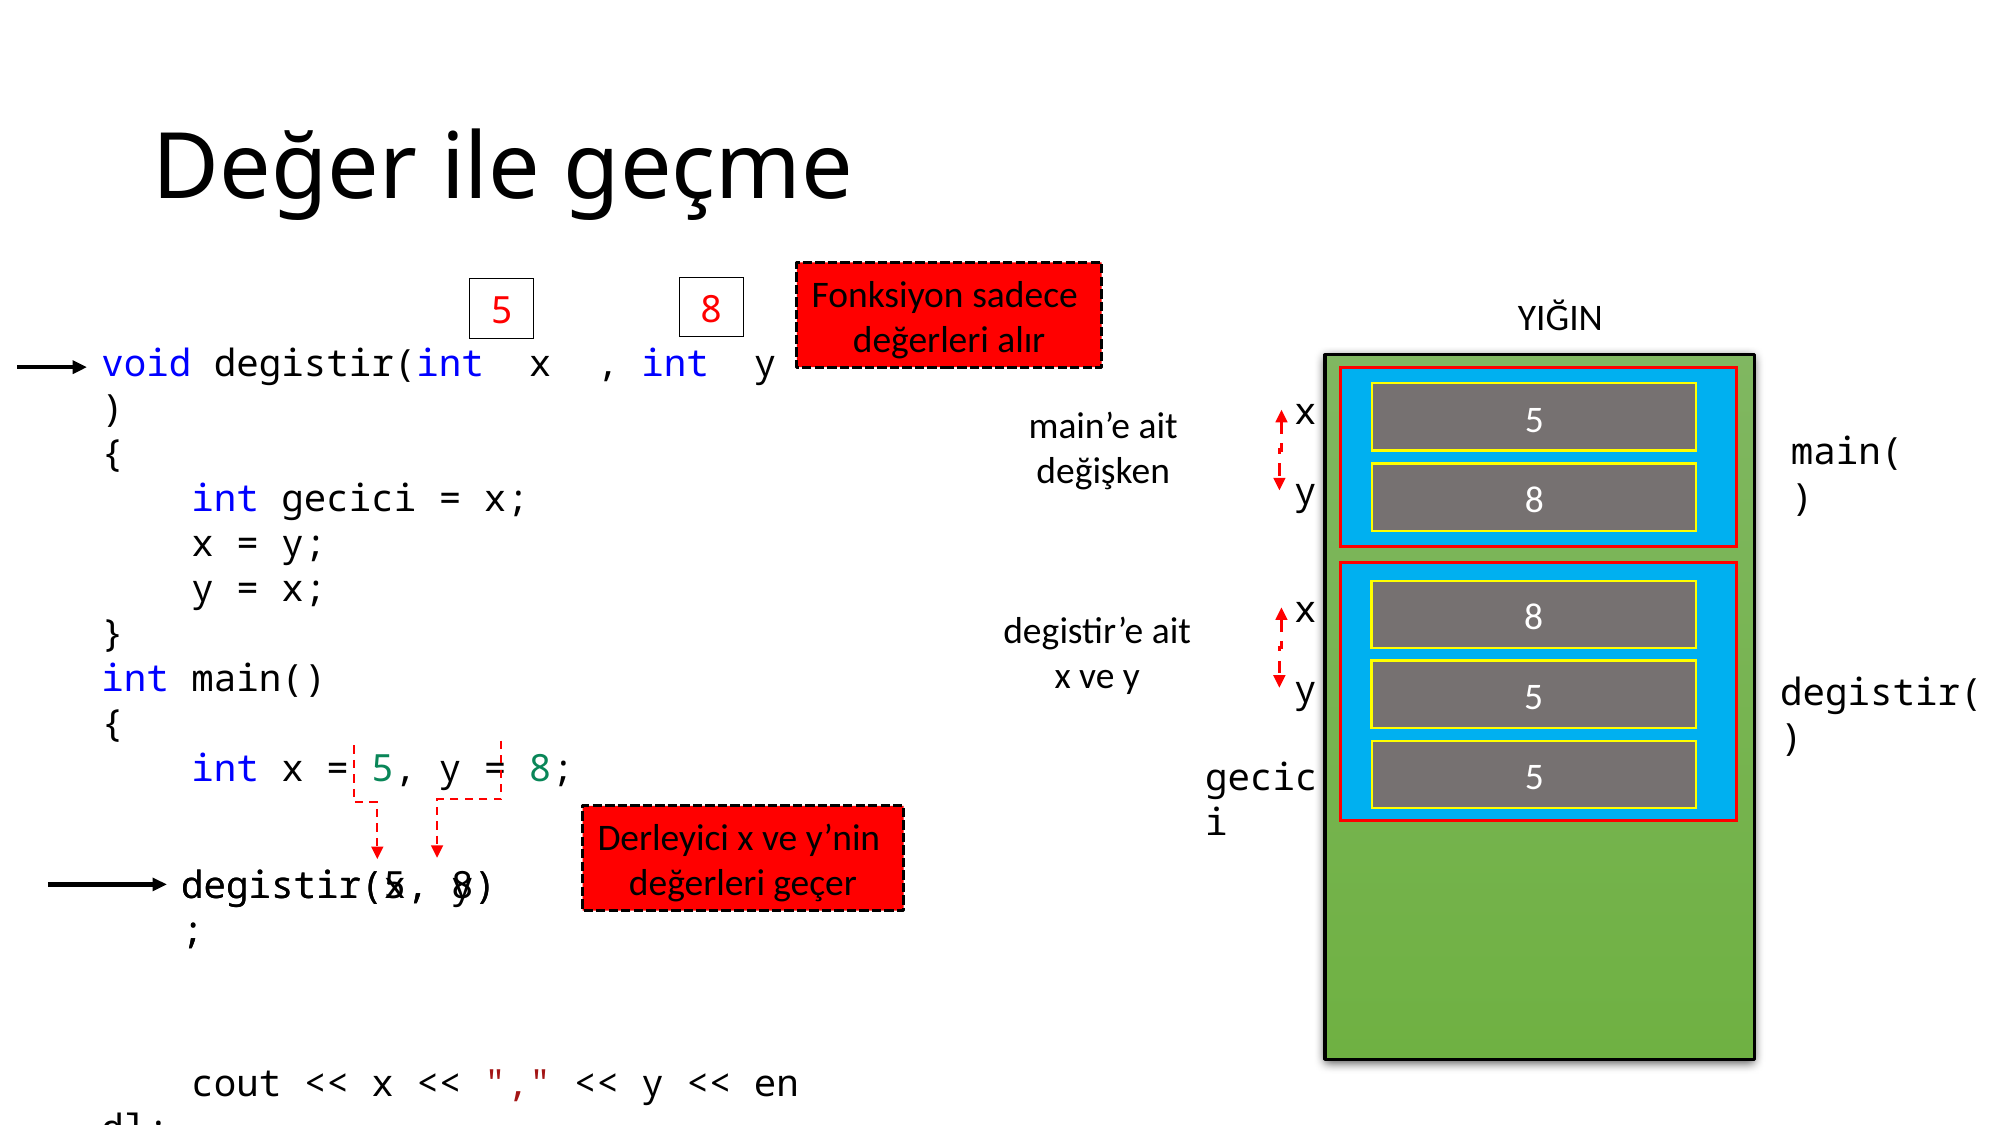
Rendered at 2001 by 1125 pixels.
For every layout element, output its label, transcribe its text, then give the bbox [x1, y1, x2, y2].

text_box main’e ait değişken [1013, 393, 1193, 499]
text_box main() [1776, 420, 1938, 525]
text_box void degistir(int x , int y ) { int gecici = x; x = y; y = x; } int main() { int x = 5, y = 8; cout << x << "," << y << endl; } [86, 331, 825, 1125]
text_box YIĞIN [1503, 285, 1619, 346]
text_box [1340, 561, 1738, 821]
text_box 5 [469, 278, 534, 339]
text_box Derleyici x ve y’nin değerleri geçer [582, 805, 904, 911]
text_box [410, 767, 528, 832]
text_box 5 [1371, 382, 1697, 452]
text_box [1340, 366, 1738, 548]
text_box 5 [1371, 740, 1697, 809]
title Değer ile geçme [137, 59, 1863, 278]
text_box y [1279, 657, 1360, 718]
text_box 8 [679, 277, 744, 337]
text_box y [1279, 459, 1360, 520]
text_box 5 [1370, 659, 1697, 729]
text_box x [1279, 379, 1360, 440]
text_box gecici [1190, 745, 1344, 851]
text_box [308, 790, 410, 814]
text_box degistir() [1765, 661, 2000, 766]
text_box 8 [1371, 462, 1697, 532]
text_box [1325, 354, 1755, 1060]
text_box degistir(5, 8); [166, 854, 521, 959]
text_box x [1279, 577, 1360, 637]
text_box 8 [1370, 580, 1697, 649]
text_box Fonksiyon sadece değerleri alır [796, 262, 1102, 368]
text_box degistir’e ait x ve y [988, 598, 1206, 704]
